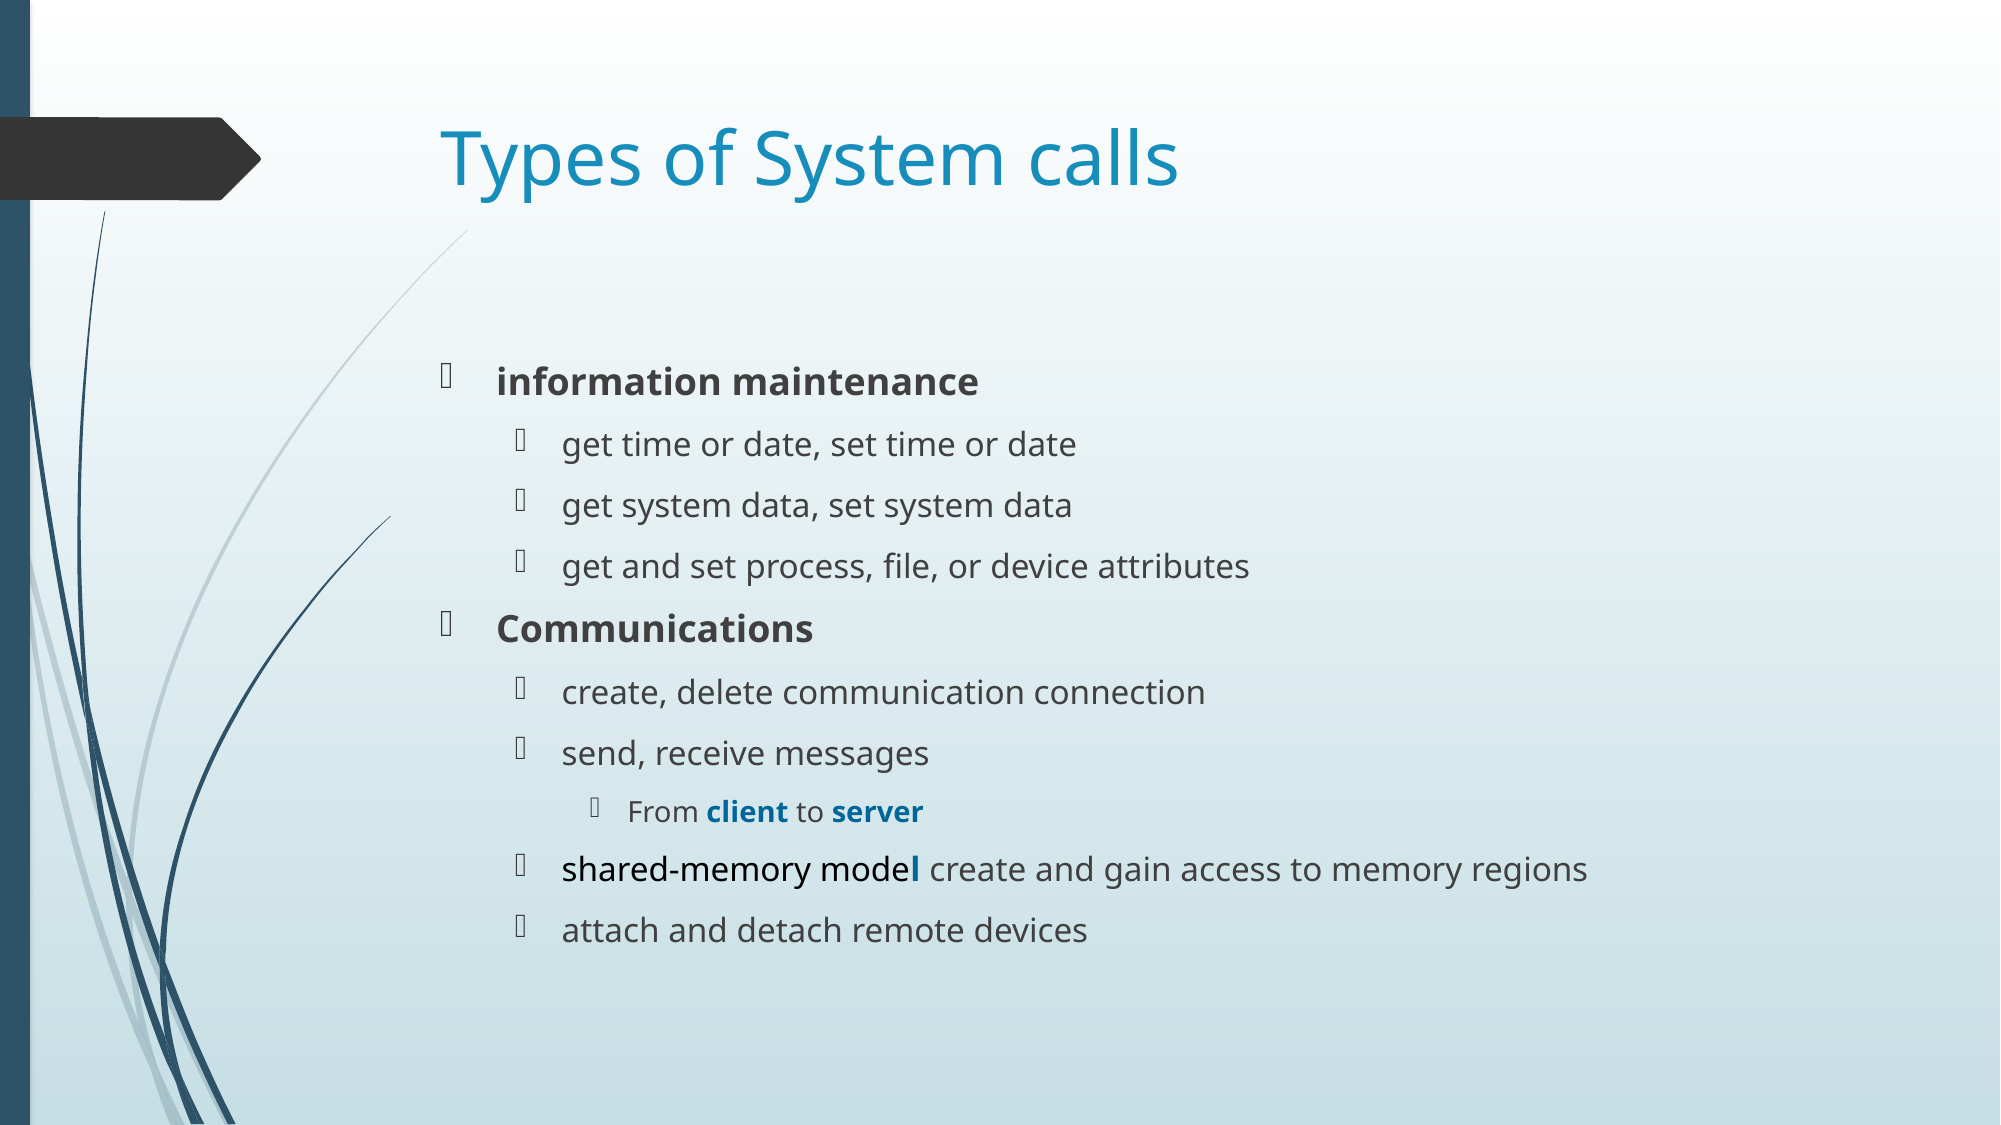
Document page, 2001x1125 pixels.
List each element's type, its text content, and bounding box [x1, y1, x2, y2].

list information maintenance get time or date, set time or date get system data, set system data get and set process, file, or device attributes Communications create, delete communication connection send, receive messages From client to server shared-memory model create and gain access to memory regions attach and detach remote devices [424, 350, 1888, 970]
title Types of System calls [425, 102, 1888, 313]
